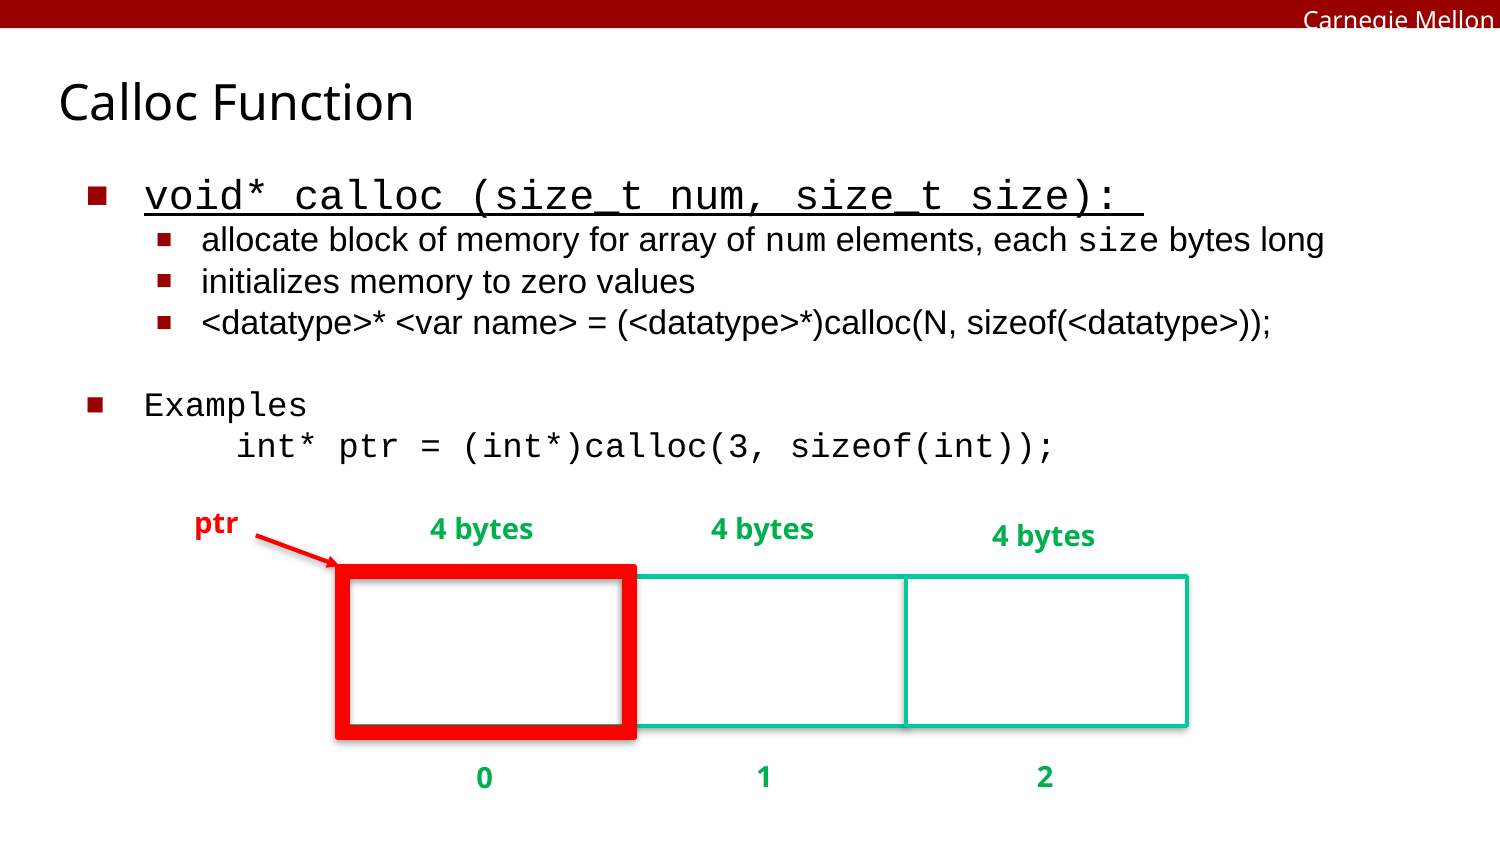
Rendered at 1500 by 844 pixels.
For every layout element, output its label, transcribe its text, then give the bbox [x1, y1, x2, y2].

text_box ptr [186, 496, 256, 547]
text_box 4 bytes [703, 502, 828, 553]
text_box 2 [1029, 750, 1064, 801]
text_box 4 bytes [984, 510, 1108, 560]
list void* calloc (size_t num, size_t size): allocate block of memory for array of num elements, each size bytes long initializes memory to zero values <datatype>* <var name> = (<datatype>*)calloc(N, sizeof(<datatype>)); Examples int* ptr = (int*)calloc(3, sizeof(int)); [64, 167, 1361, 827]
text_box 4 bytes [422, 502, 547, 553]
text_box 1 [748, 750, 783, 801]
text_box 0 [469, 751, 503, 802]
text_box [336, 566, 636, 739]
text_box [905, 576, 1187, 727]
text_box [255, 535, 340, 567]
title Calloc Function [58, 53, 1305, 148]
text_box [353, 586, 617, 725]
text_box [639, 576, 903, 727]
